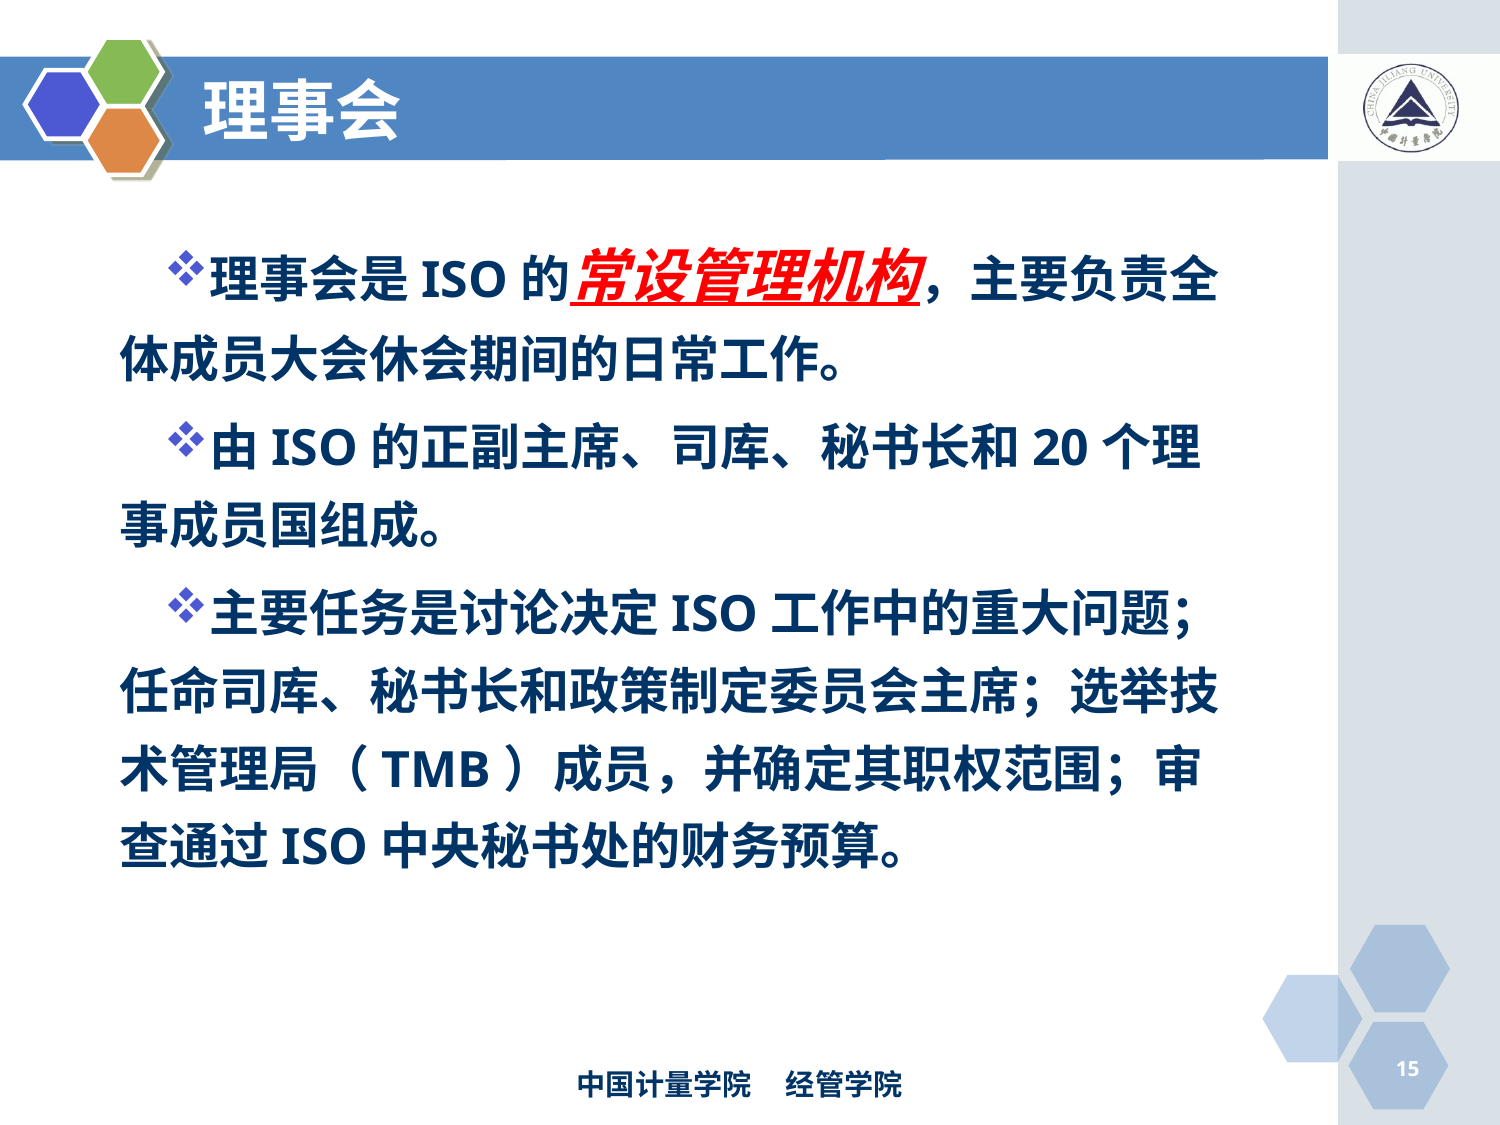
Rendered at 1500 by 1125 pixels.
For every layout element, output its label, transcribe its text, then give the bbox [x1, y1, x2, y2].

slide_number 15 [1359, 1047, 1435, 1086]
footer 中国计量学院 经管学院 [442, 1058, 919, 1098]
list 理事会是ISO的常设管理机构，主要负责全体成员大会休会期间的日常工作。 由ISO的正副主席、司库、秘书长和20个理事成员国组成。 主要任务是讨论决定ISO工作中的重大问题；任命司库、秘书长和政策制定委员会主席；选举技术管理局（TMB）成员，并确定其职权范围；审查通过ISO中央秘书处的财务预算。 [74, 210, 1255, 1038]
title 理事会 [187, 62, 1288, 156]
picture [1328, 54, 1500, 161]
